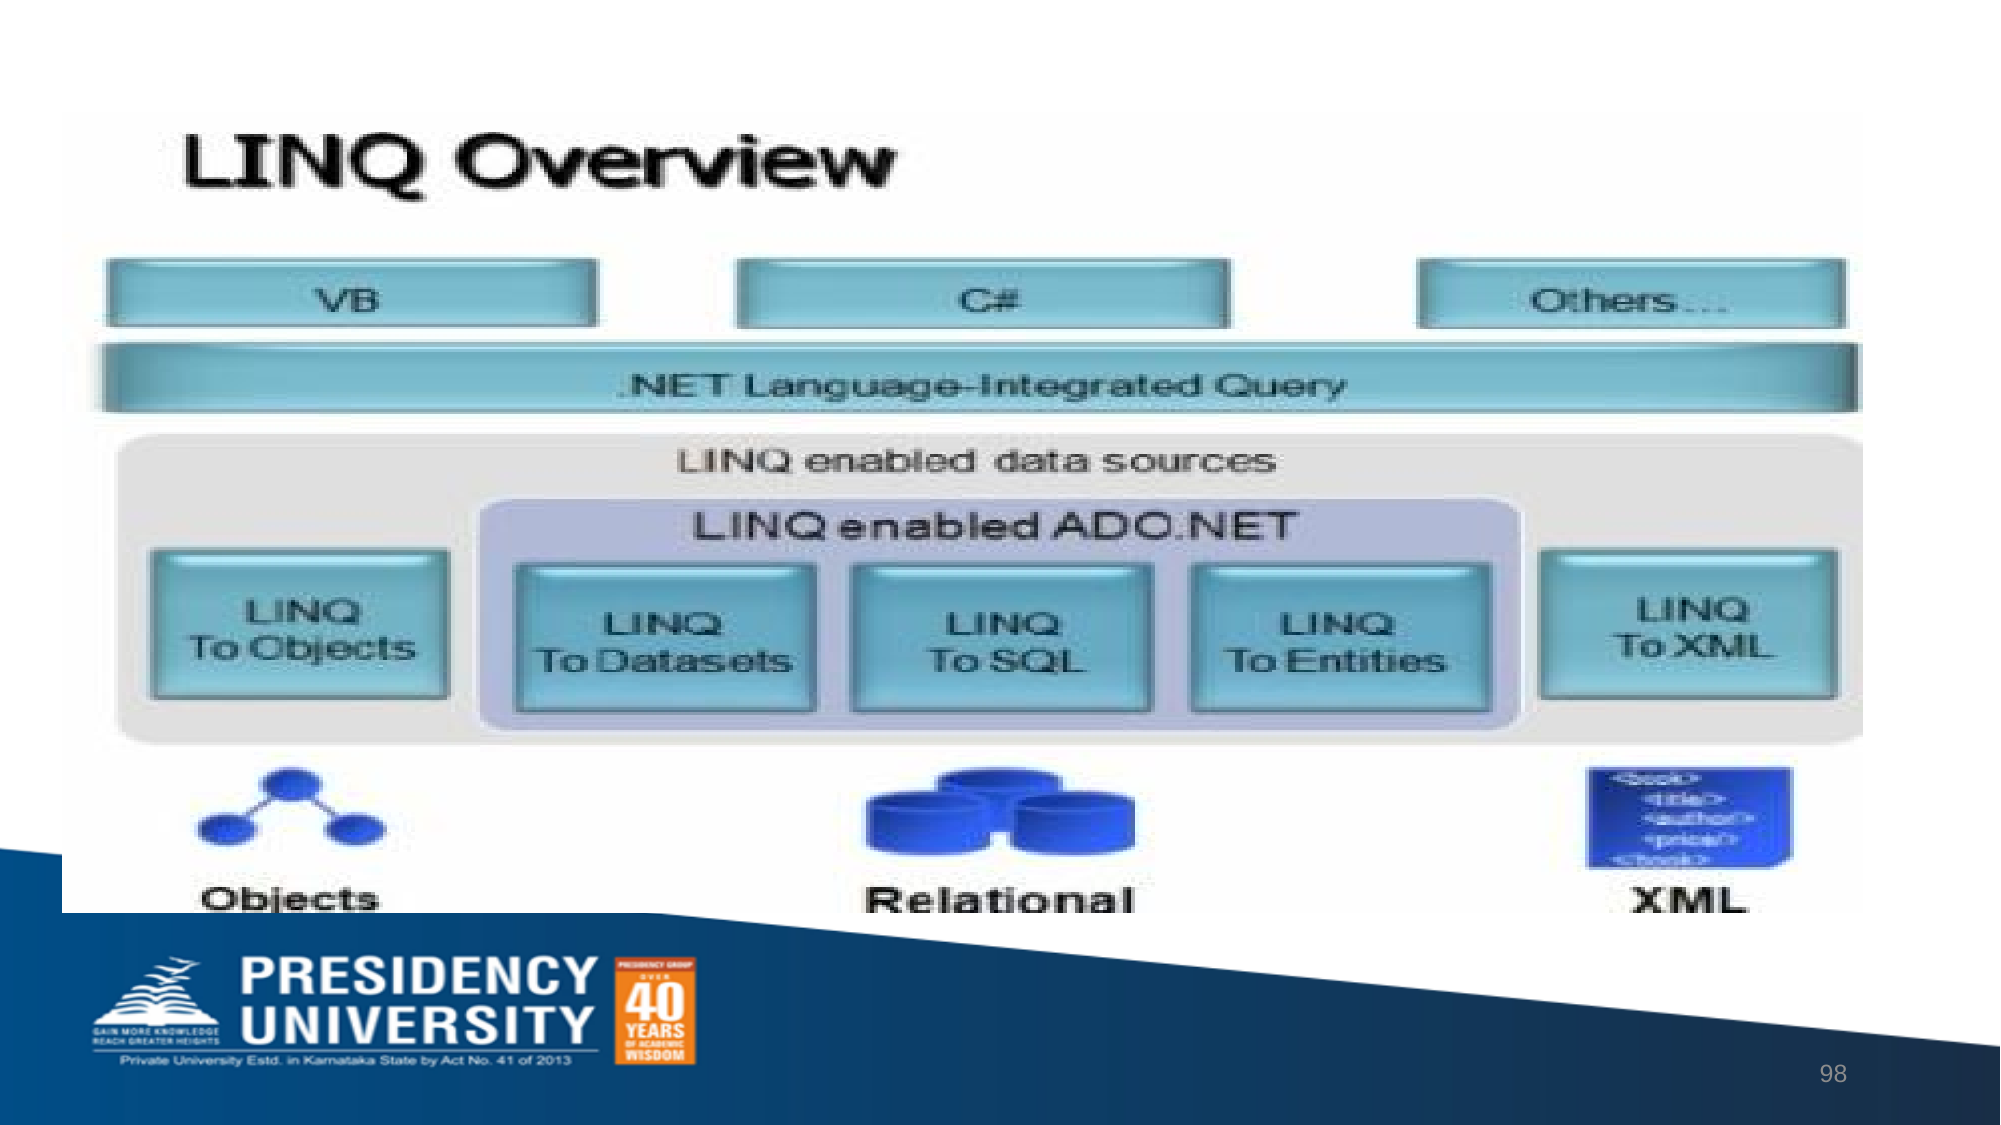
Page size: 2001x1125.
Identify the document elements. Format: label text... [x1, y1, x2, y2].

slide_number 98 [1412, 1042, 1863, 1103]
picture [0, 112, 2000, 1125]
